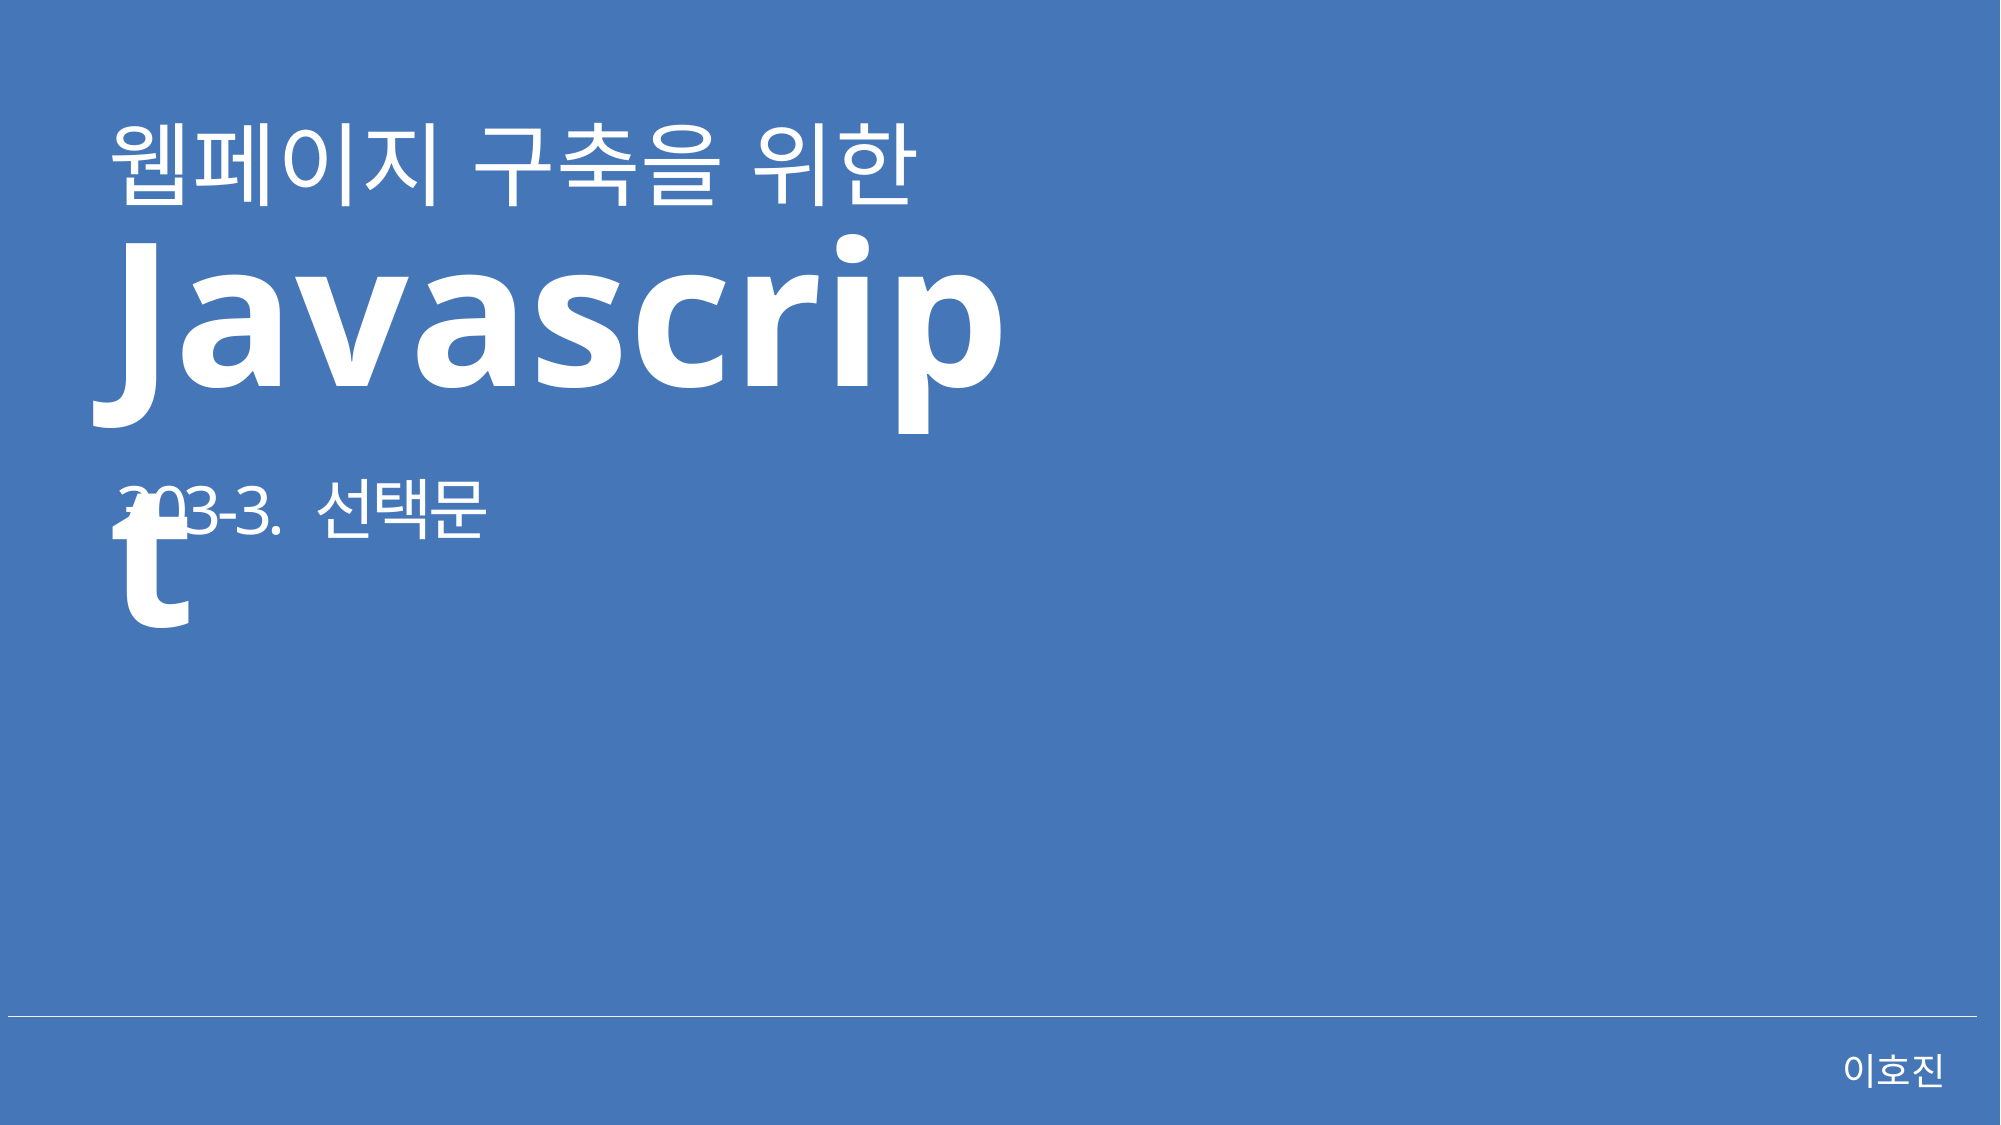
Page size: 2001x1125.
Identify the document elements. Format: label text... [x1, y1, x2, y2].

text_box 웹페이지 구축을 위한 [93, 100, 1595, 225]
text_box Javascript [93, 179, 1094, 675]
text_box 303-3. 선택문 [101, 460, 1102, 555]
text_box 이호진 [1632, 1040, 1961, 1100]
text_box [0, 0, 2000, 1125]
